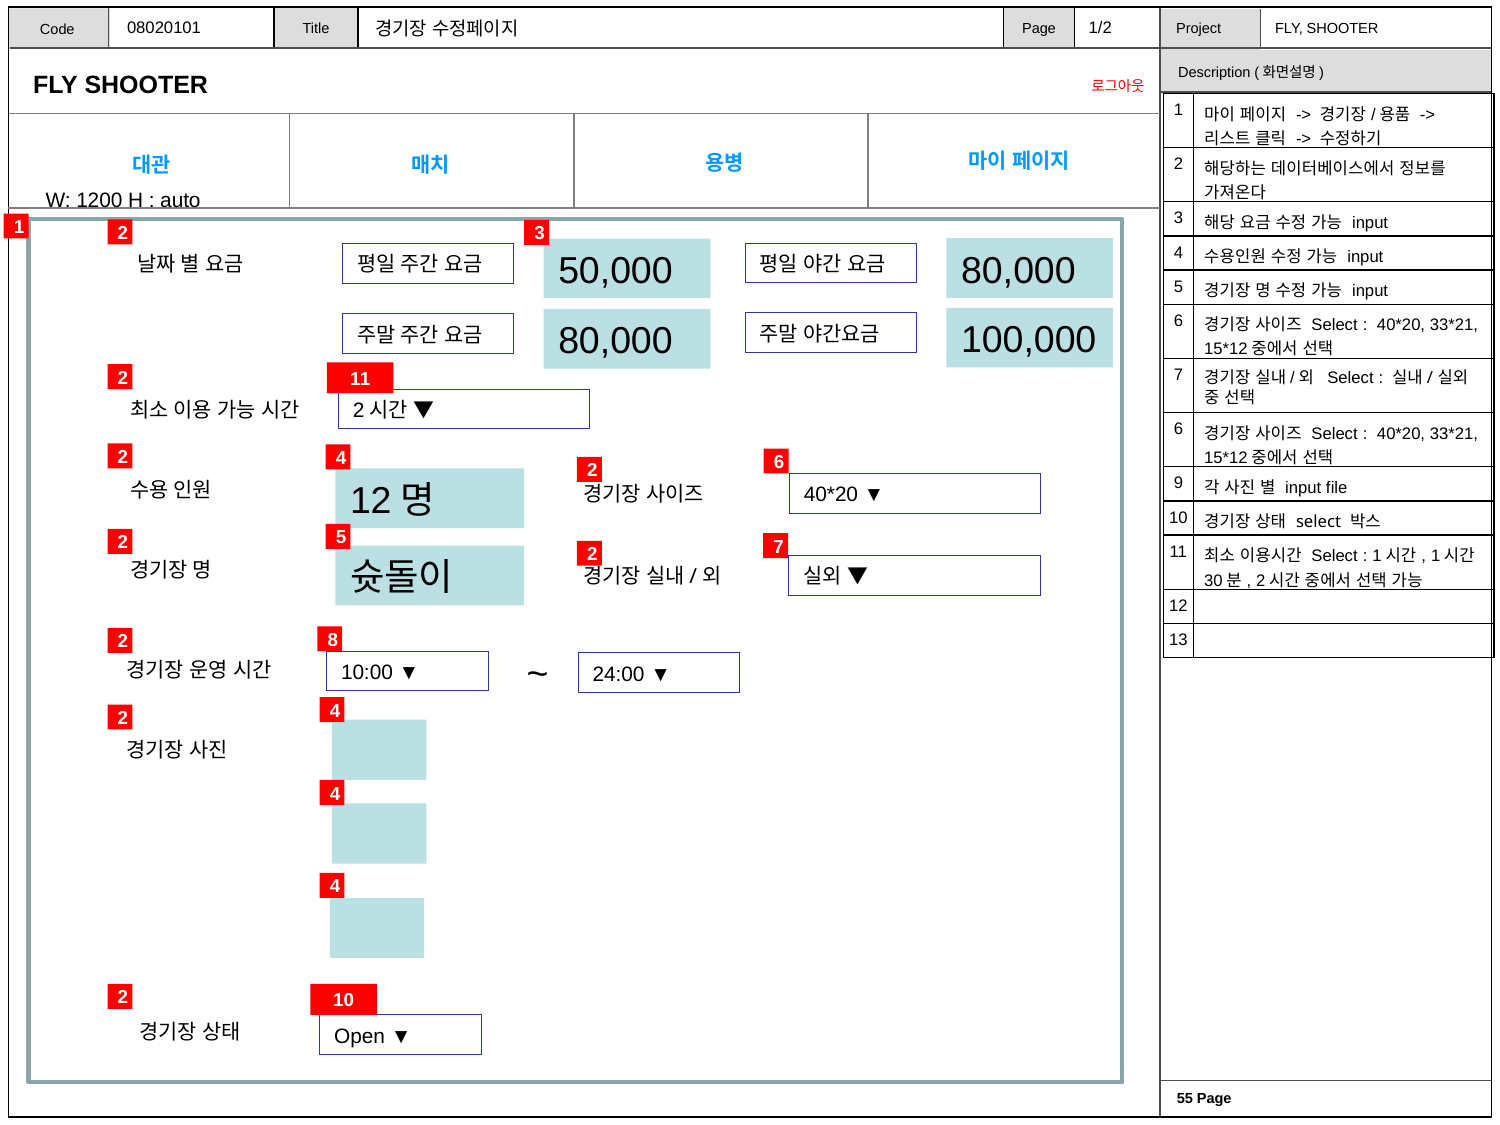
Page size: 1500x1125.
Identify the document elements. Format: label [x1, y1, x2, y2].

table_cell [1194, 202, 1493, 235]
table_cell [1164, 536, 1193, 589]
table_cell [1164, 148, 1193, 201]
table_cell [1164, 305, 1193, 358]
text_box [360, 8, 998, 47]
table_header [1164, 94, 1193, 147]
table_cell [1164, 502, 1193, 534]
table_cell [1194, 237, 1493, 269]
table_cell [1194, 148, 1493, 201]
table_header [1194, 94, 1493, 147]
table_cell [1164, 590, 1193, 623]
table_cell [1194, 359, 1493, 412]
text_box [2, 178, 1124, 1084]
text_box [1073, 7, 1152, 47]
table_cell [1194, 305, 1493, 358]
table_cell [1194, 271, 1493, 304]
table_cell [1194, 624, 1493, 657]
table_cell [1194, 536, 1493, 589]
table_cell [1194, 502, 1493, 534]
table_cell [1164, 467, 1193, 500]
text_box [112, 7, 266, 47]
table_cell [1164, 237, 1193, 269]
table_cell [1164, 624, 1193, 657]
table_cell [1164, 359, 1193, 412]
table_cell [1164, 202, 1193, 235]
table_cell [1194, 590, 1493, 623]
table_cell [1164, 413, 1193, 466]
table_cell [1194, 467, 1493, 500]
table_cell [1164, 271, 1193, 304]
table_cell [1194, 413, 1493, 466]
